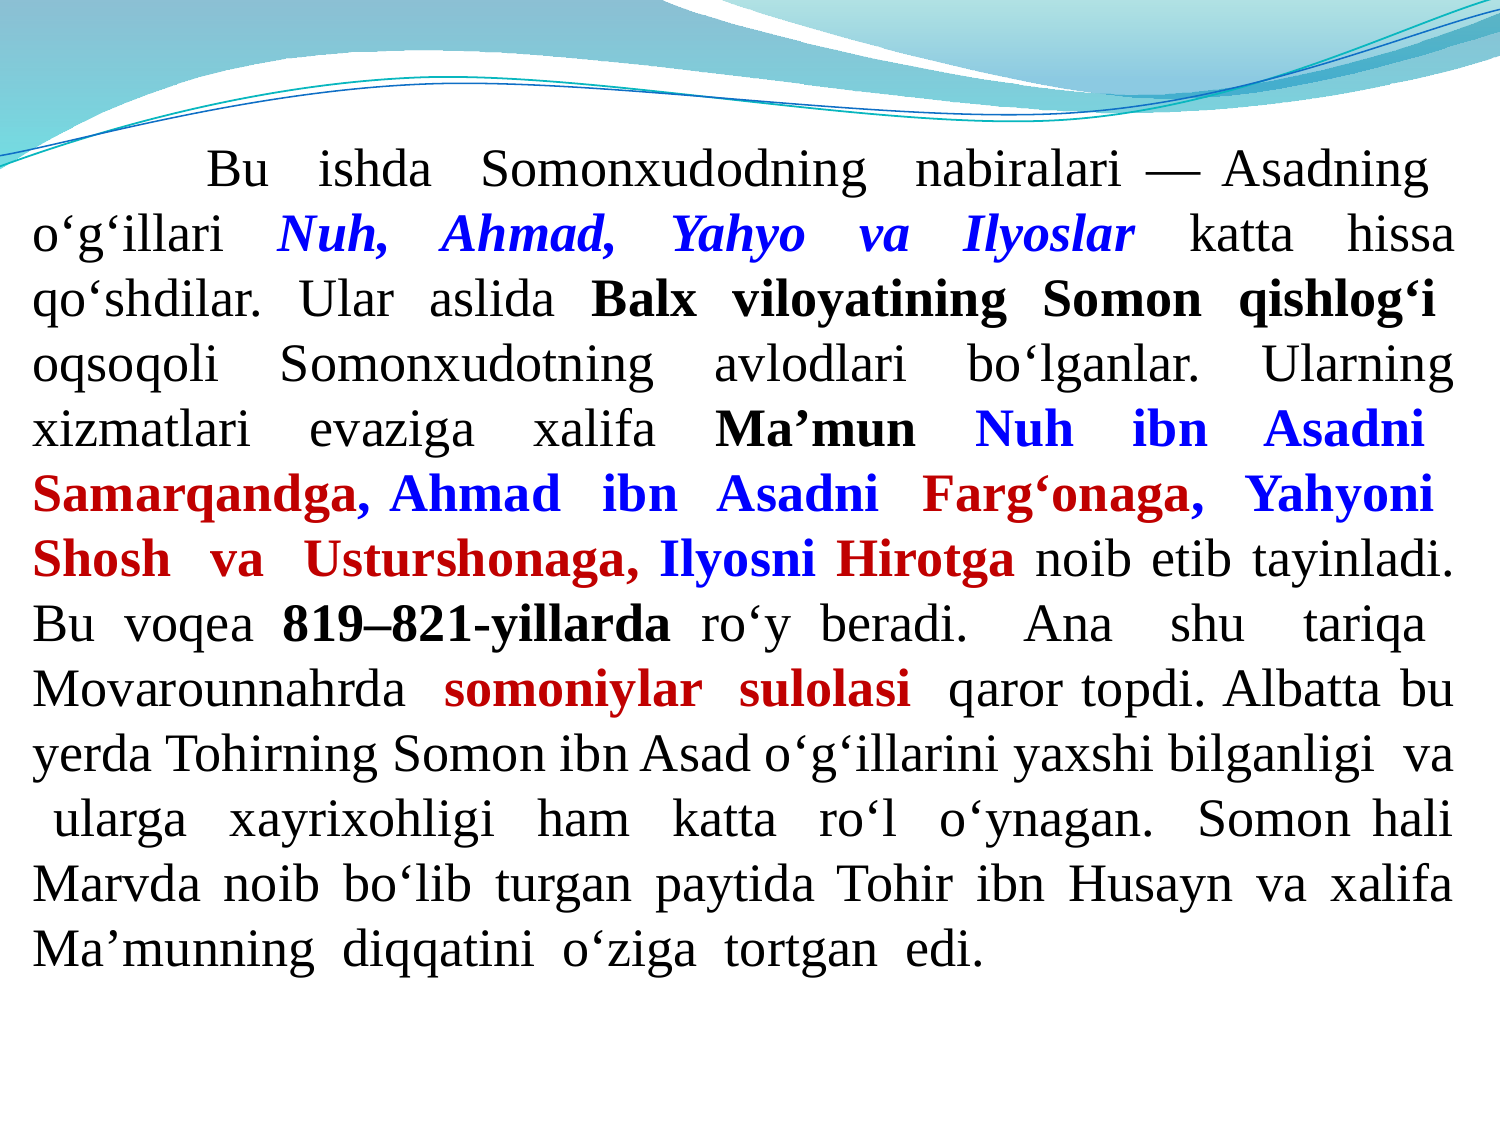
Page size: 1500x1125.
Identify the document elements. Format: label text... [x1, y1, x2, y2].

text_box Bu ishda Somonxudodning nabiralari — Asadning o‘g‘illari Nuh, Ahmad, Yahyo va Ilyoslar katta hissa qo‘shdilar. Ular aslida Balx viloyatining Somon qishlog‘i oqsoqoli Somonxudotning avlodlari bo‘lganlar. Ularning xizmatlari evaziga xalifa Ma’mun Nuh ibn Asadni Samarqandga, Ahmad ibn Asadni Farg‘onaga, Yahyoni Shosh va Usturshonaga, Ilyosni Hirotga noib etib tayinladi. Bu voqea 819–821-yillarda ro‘y beradi. Ana shu tariqa Movarounnahrda somoniylar sulolasi qaror topdi. Albatta bu yerda Tohirning Somon ibn Asad o‘g‘illarini yaxshi bilganligi va ularga xayrixohligi ham katta ro‘l o‘ynagan. Somon hali Marvda noib bo‘lib turgan paytida Tohir ibn Husayn va xalifa Ma’munning diqqatini o‘ziga tortgan edi. [17, 125, 1471, 985]
